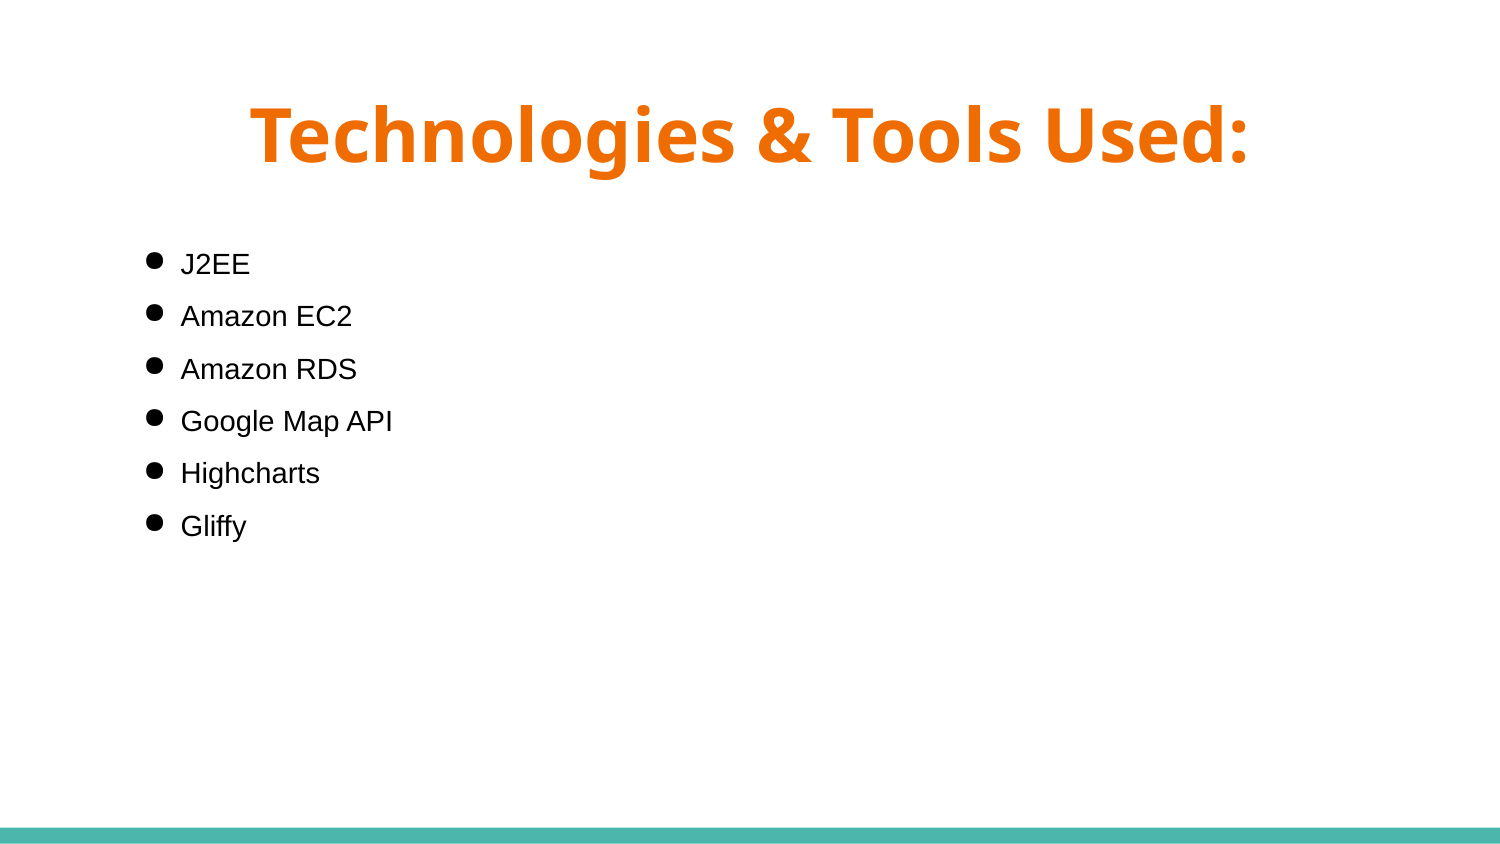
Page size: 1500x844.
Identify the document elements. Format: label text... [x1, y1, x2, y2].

title Technologies & Tools Used: [51, 72, 1449, 189]
text_box J2EE Amazon EC2 Amazon RDS Google Map API Highcharts Gliffy [90, 212, 1443, 732]
